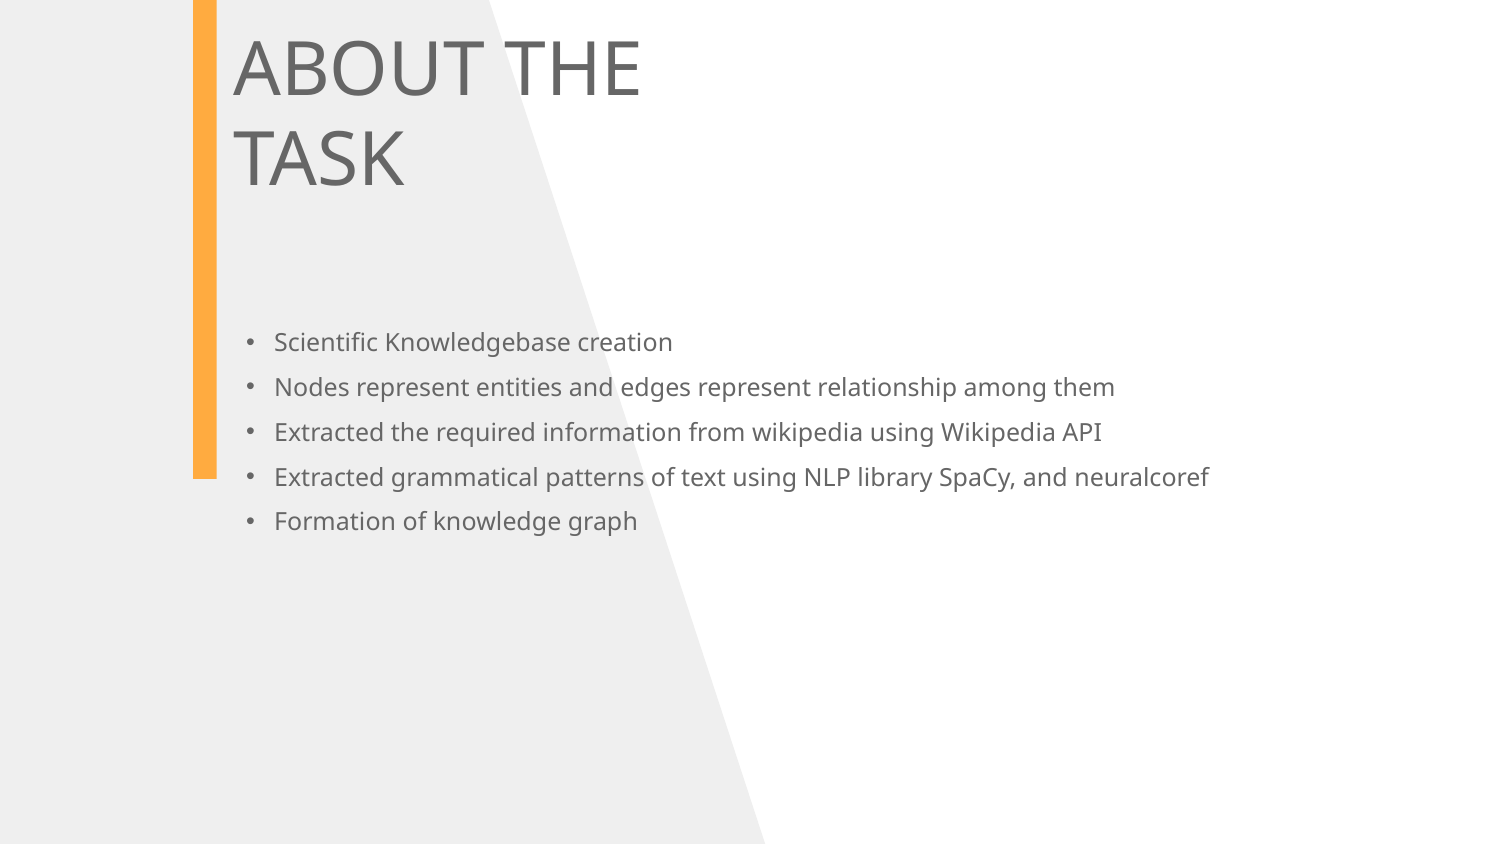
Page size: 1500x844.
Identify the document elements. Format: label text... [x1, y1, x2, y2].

title ABOUT THE TASK [218, 36, 788, 185]
subtitle Scientific Knowledgebase creation Nodes represent entities and edges represent relationship among them Extracted the required information from wikipedia using Wikipedia API Extracted grammatical patterns of text using NLP library SpaCy, and neuralcoref Formation of knowledge graph [246, 184, 1342, 664]
